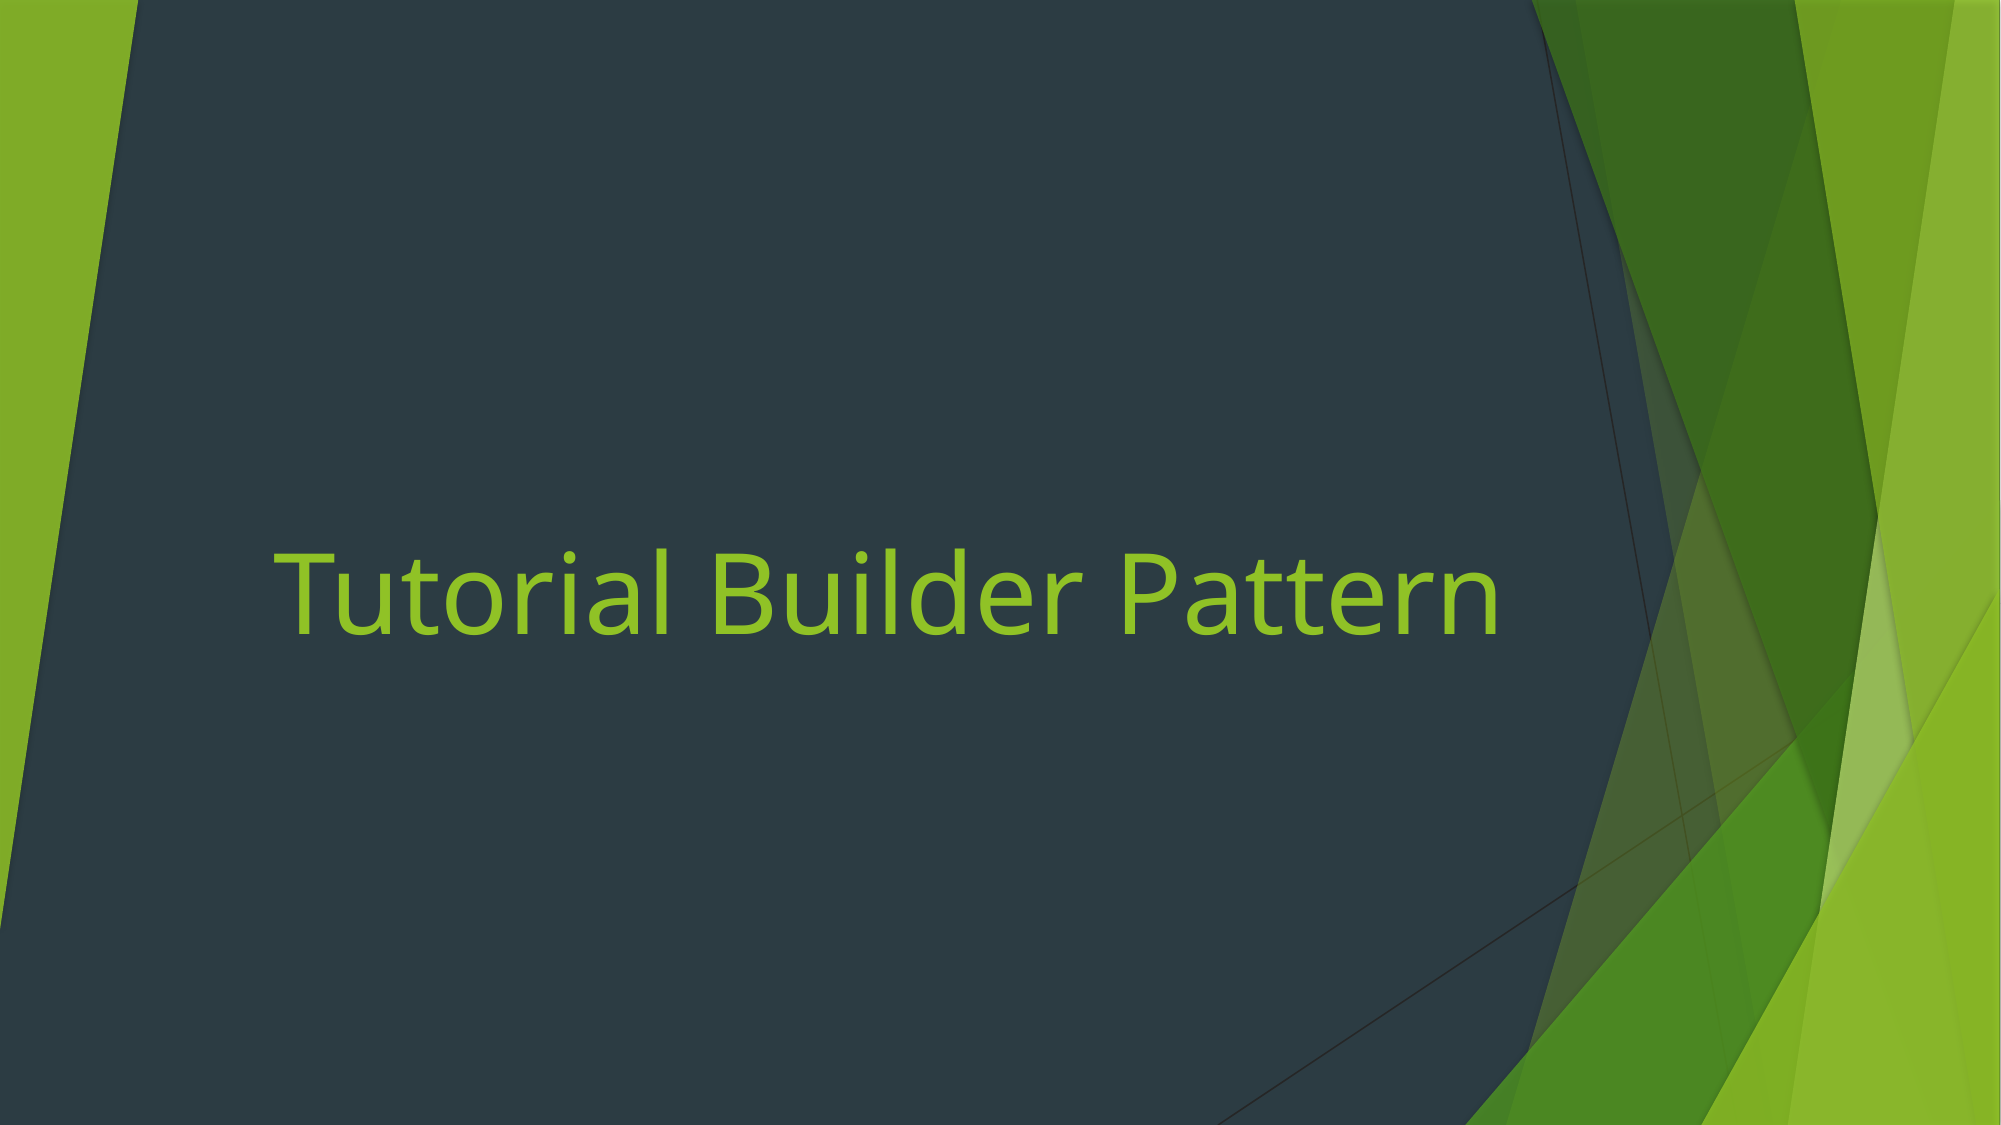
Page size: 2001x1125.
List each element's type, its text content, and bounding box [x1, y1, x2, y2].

title Tutorial Builder Pattern [247, 394, 1522, 665]
